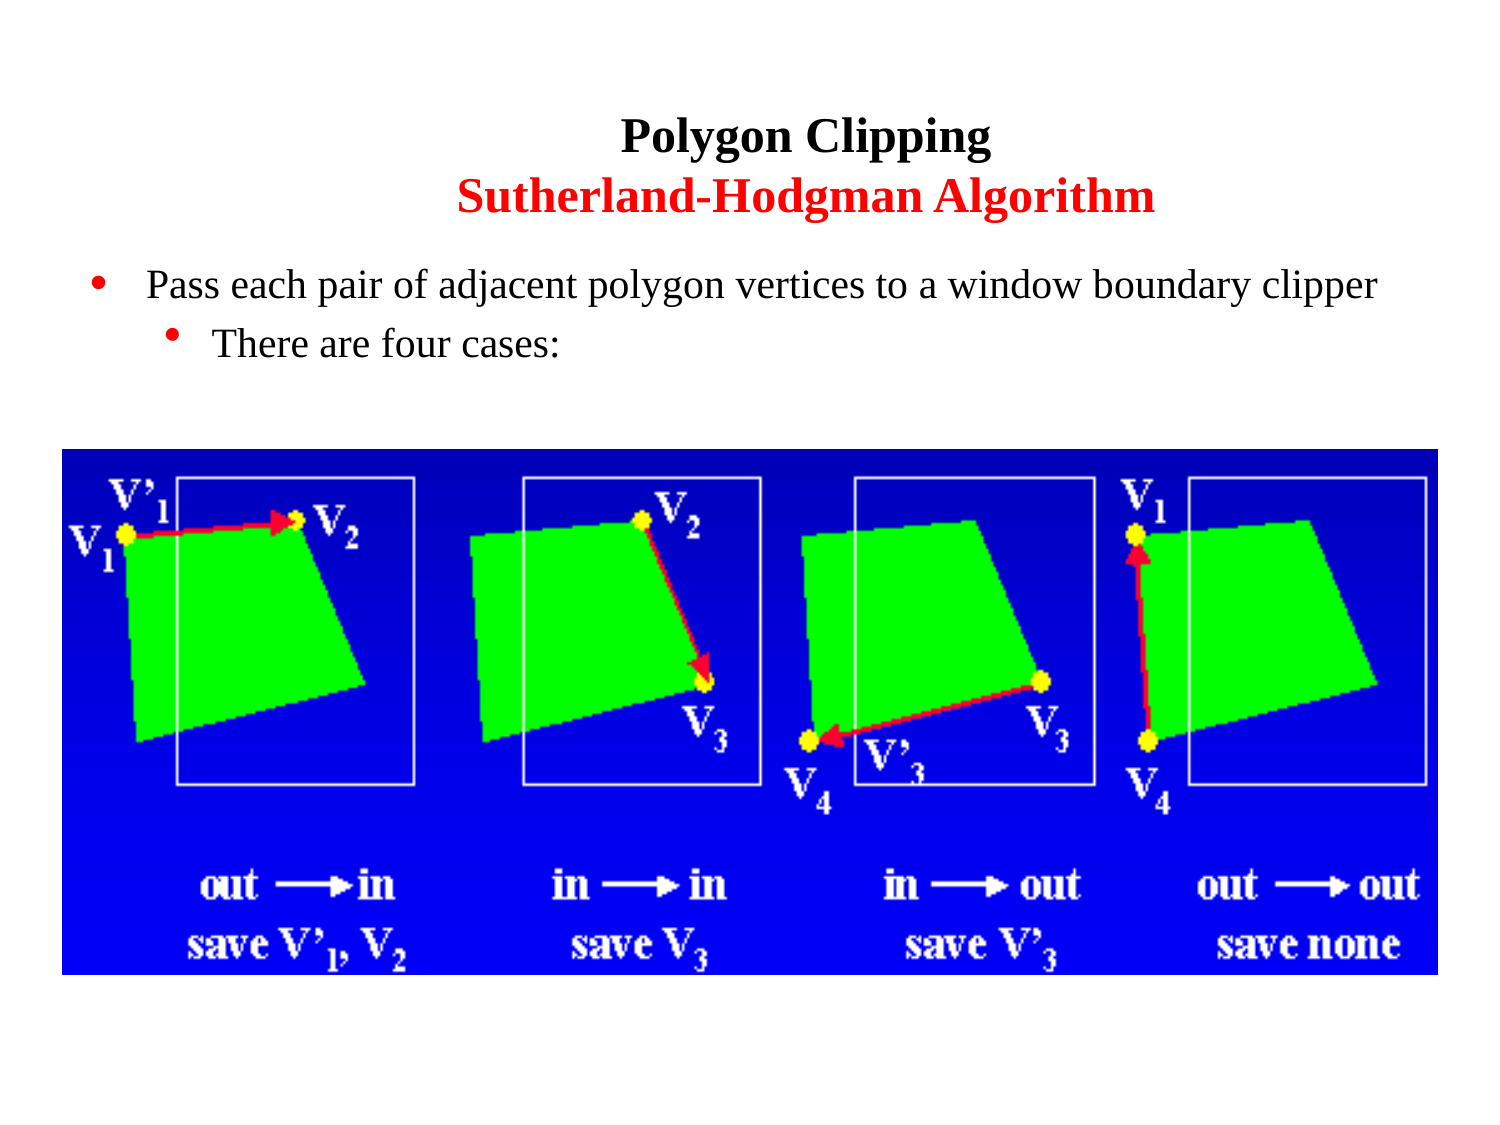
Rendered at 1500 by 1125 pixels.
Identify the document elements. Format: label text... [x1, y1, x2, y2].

title Polygon Clipping Sutherland-Hodgman Algorithm [174, 112, 1438, 213]
picture [62, 449, 1438, 976]
list Pass each pair of adjacent polygon vertices to a window boundary clipper There are four cases: [75, 249, 1450, 988]
